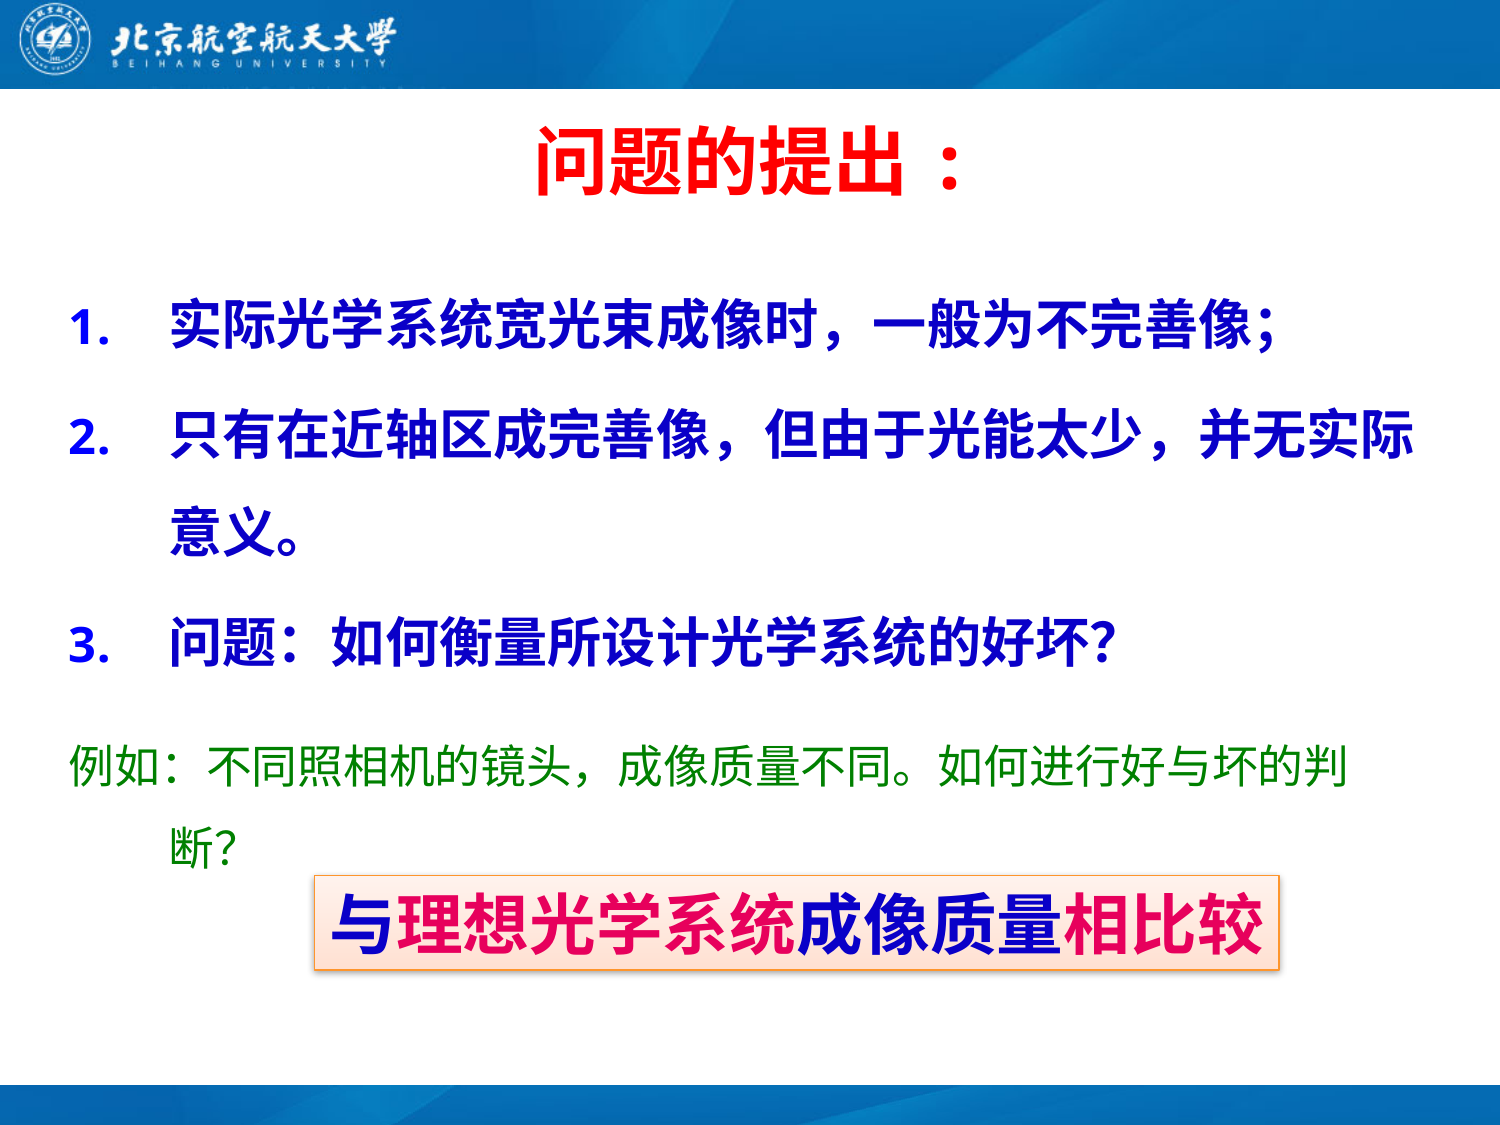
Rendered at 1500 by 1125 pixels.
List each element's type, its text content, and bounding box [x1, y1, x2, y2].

picture [0, 1085, 1500, 1125]
text_box 例如：不同照相机的镜头，成像质量不同。如何进行好与坏的判断？ [54, 702, 1443, 883]
picture [0, 0, 1500, 89]
title 问题的提出: [35, 101, 1471, 218]
text_box 实际光学系统宽光束成像时，一般为不完善像； 只有在近轴区成完善像，但由于光能太少，并无实际意义。 问题：如何衡量所设计光学系统的好坏？ [53, 250, 1477, 951]
text_box 与理想光学系统成像质量相比较 [314, 875, 1280, 971]
